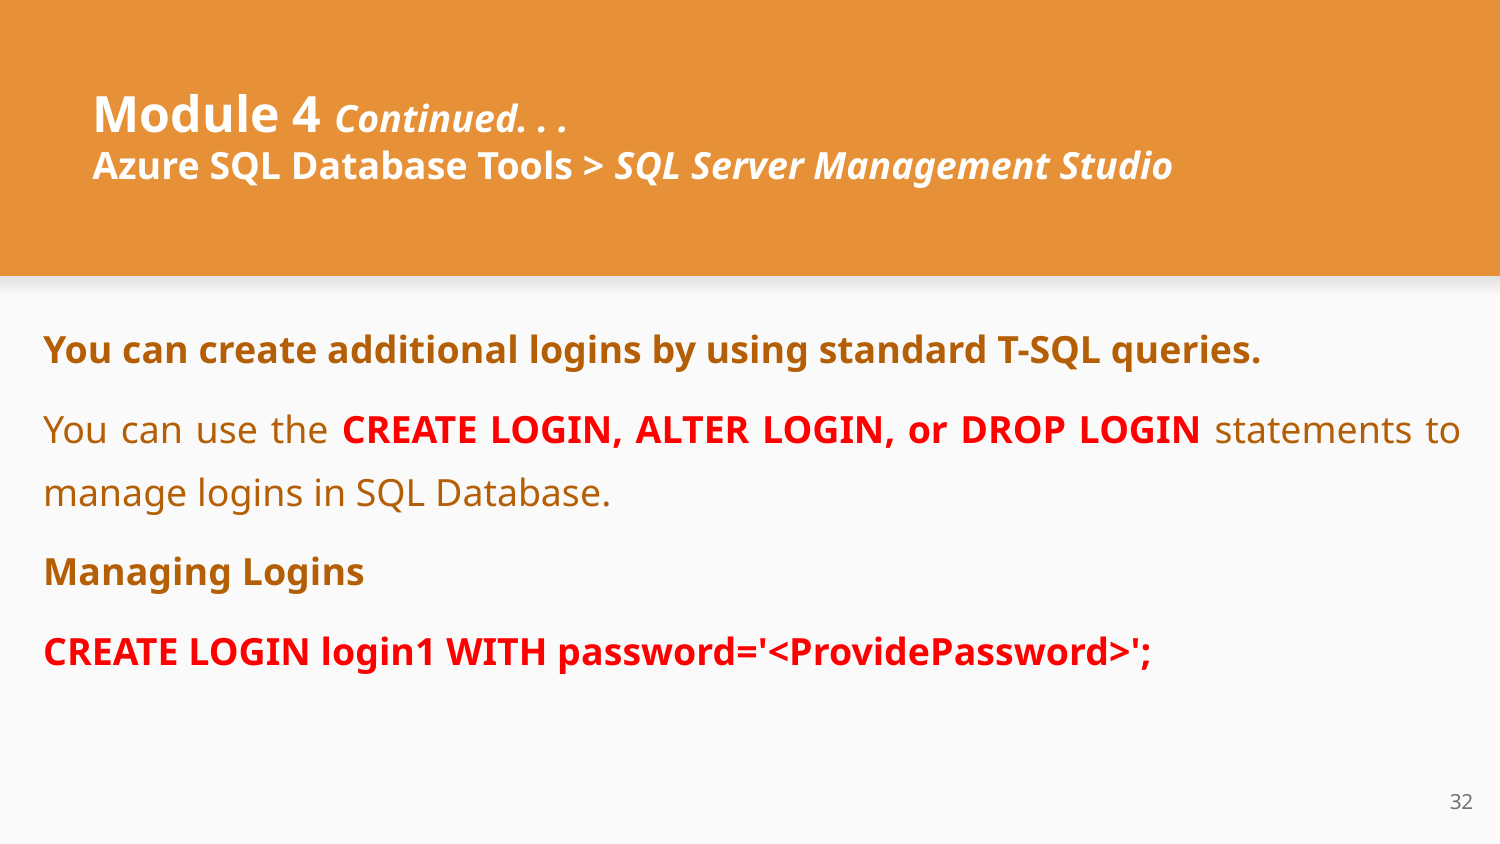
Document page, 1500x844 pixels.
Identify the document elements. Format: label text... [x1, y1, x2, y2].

text_box You can create additional logins by using standard T-SQL queries. You can use the CREATE LOGIN, ALTER LOGIN, or DROP LOGIN statements to manage logins in SQL Database. Managing Logins CREATE LOGIN login1 WITH password='<ProvidePassword>'; [28, 293, 1477, 819]
slide_number ‹#› [1398, 770, 1489, 835]
title Module 4 Continued. . . Azure SQL Database Tools > SQL Server Management Studio [77, 20, 1433, 248]
